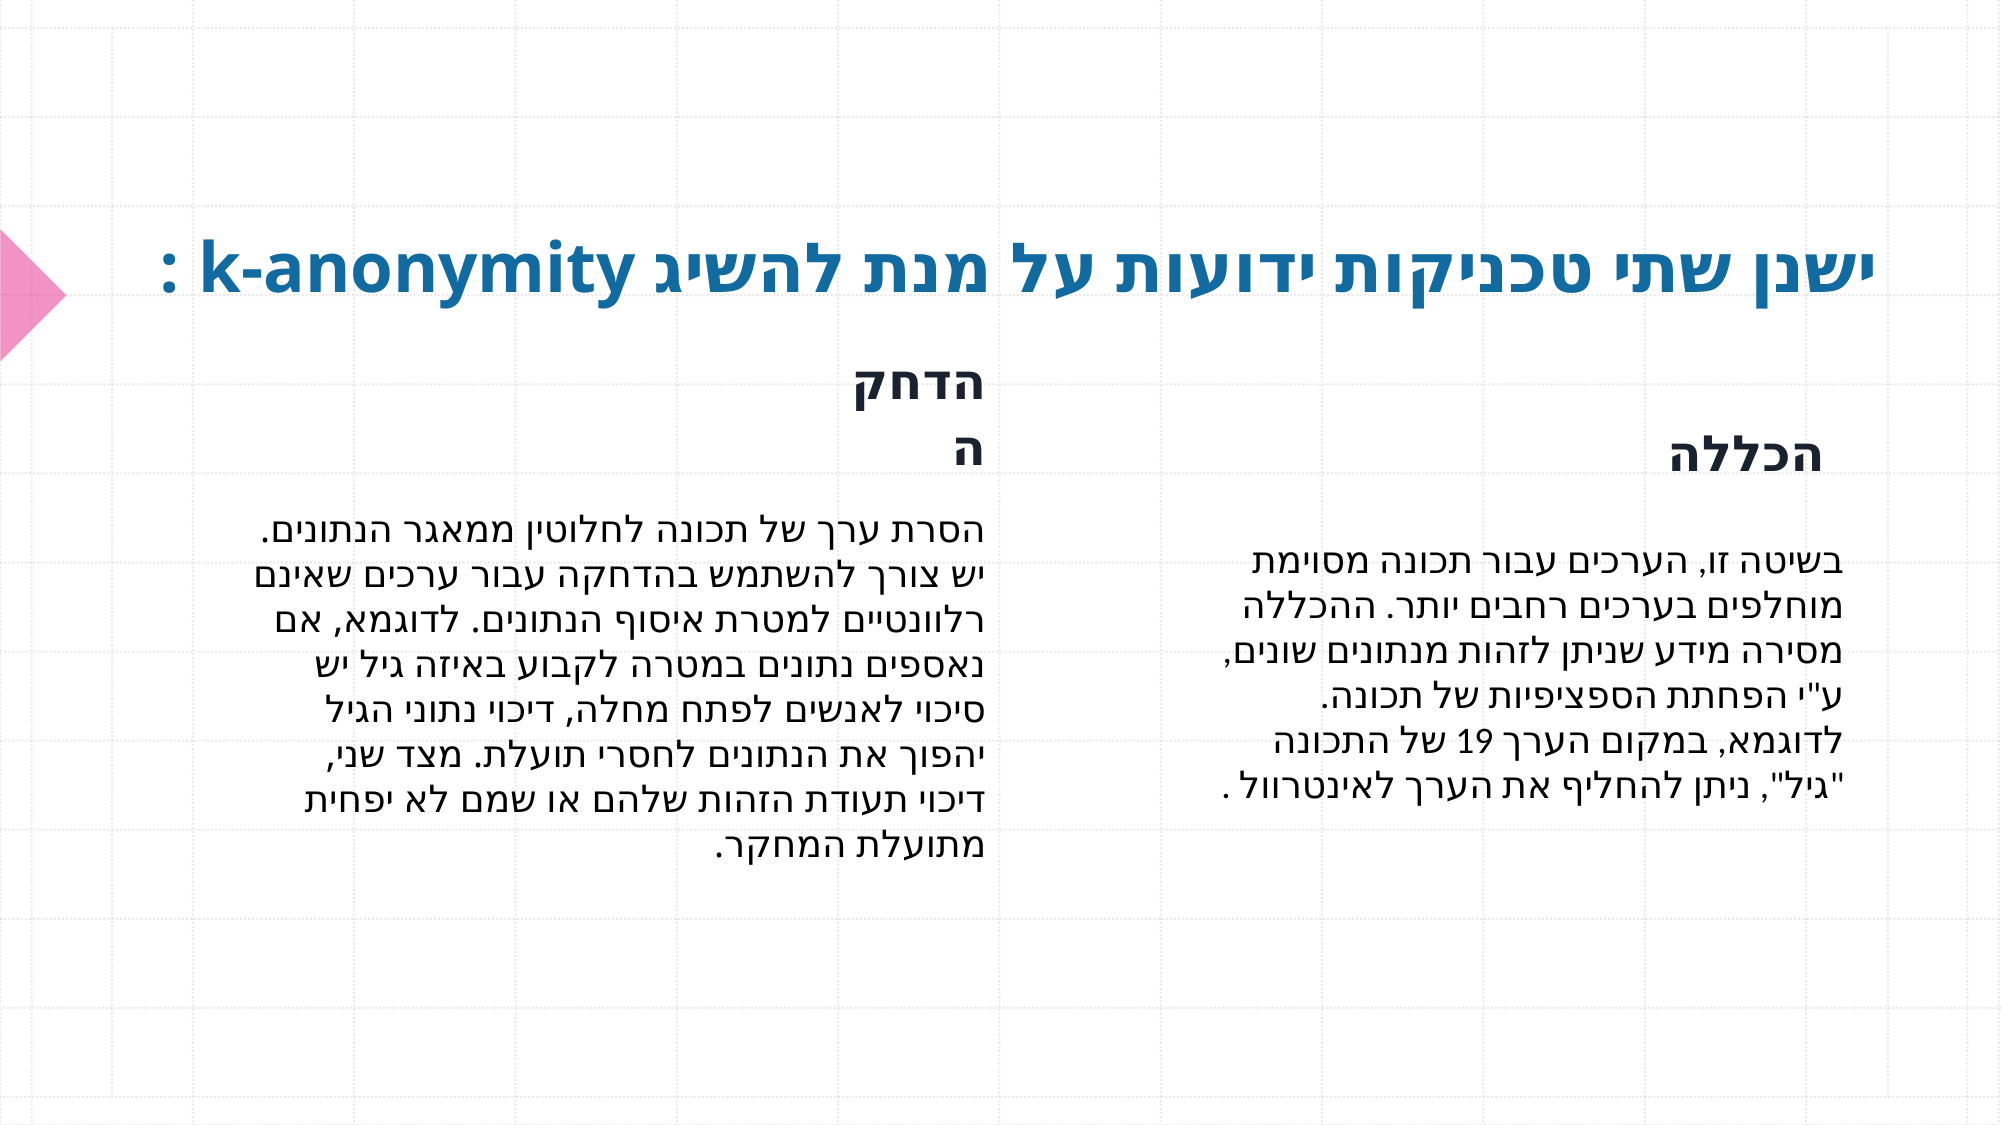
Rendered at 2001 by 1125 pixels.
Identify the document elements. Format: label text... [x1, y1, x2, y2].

text_box הסרת ערך של תכונה לחלוטין ממאגר הנתונים. יש צורך להשתמש בהדחקה עבור ערכים שאינם רלוונטיים למטרת איסוף הנתונים. לדוגמא, אם נאספים נתונים במטרה לקבוע באיזה גיל יש סיכוי לאנשים לפתח מחלה, דיכוי נתוני הגיל יהפוך את הנתונים לחסרי תועלת. מצד שני, דיכוי תעודת הזהות שלהם או שמם לא יפחית מתועלת המחקר. [234, 497, 1002, 872]
list הדחקה [802, 394, 1002, 484]
title ישנן שתי טכניקות ידועות על מנת להשיג k-anonymity : [131, 161, 1894, 356]
list הכללה [1614, 400, 1840, 490]
